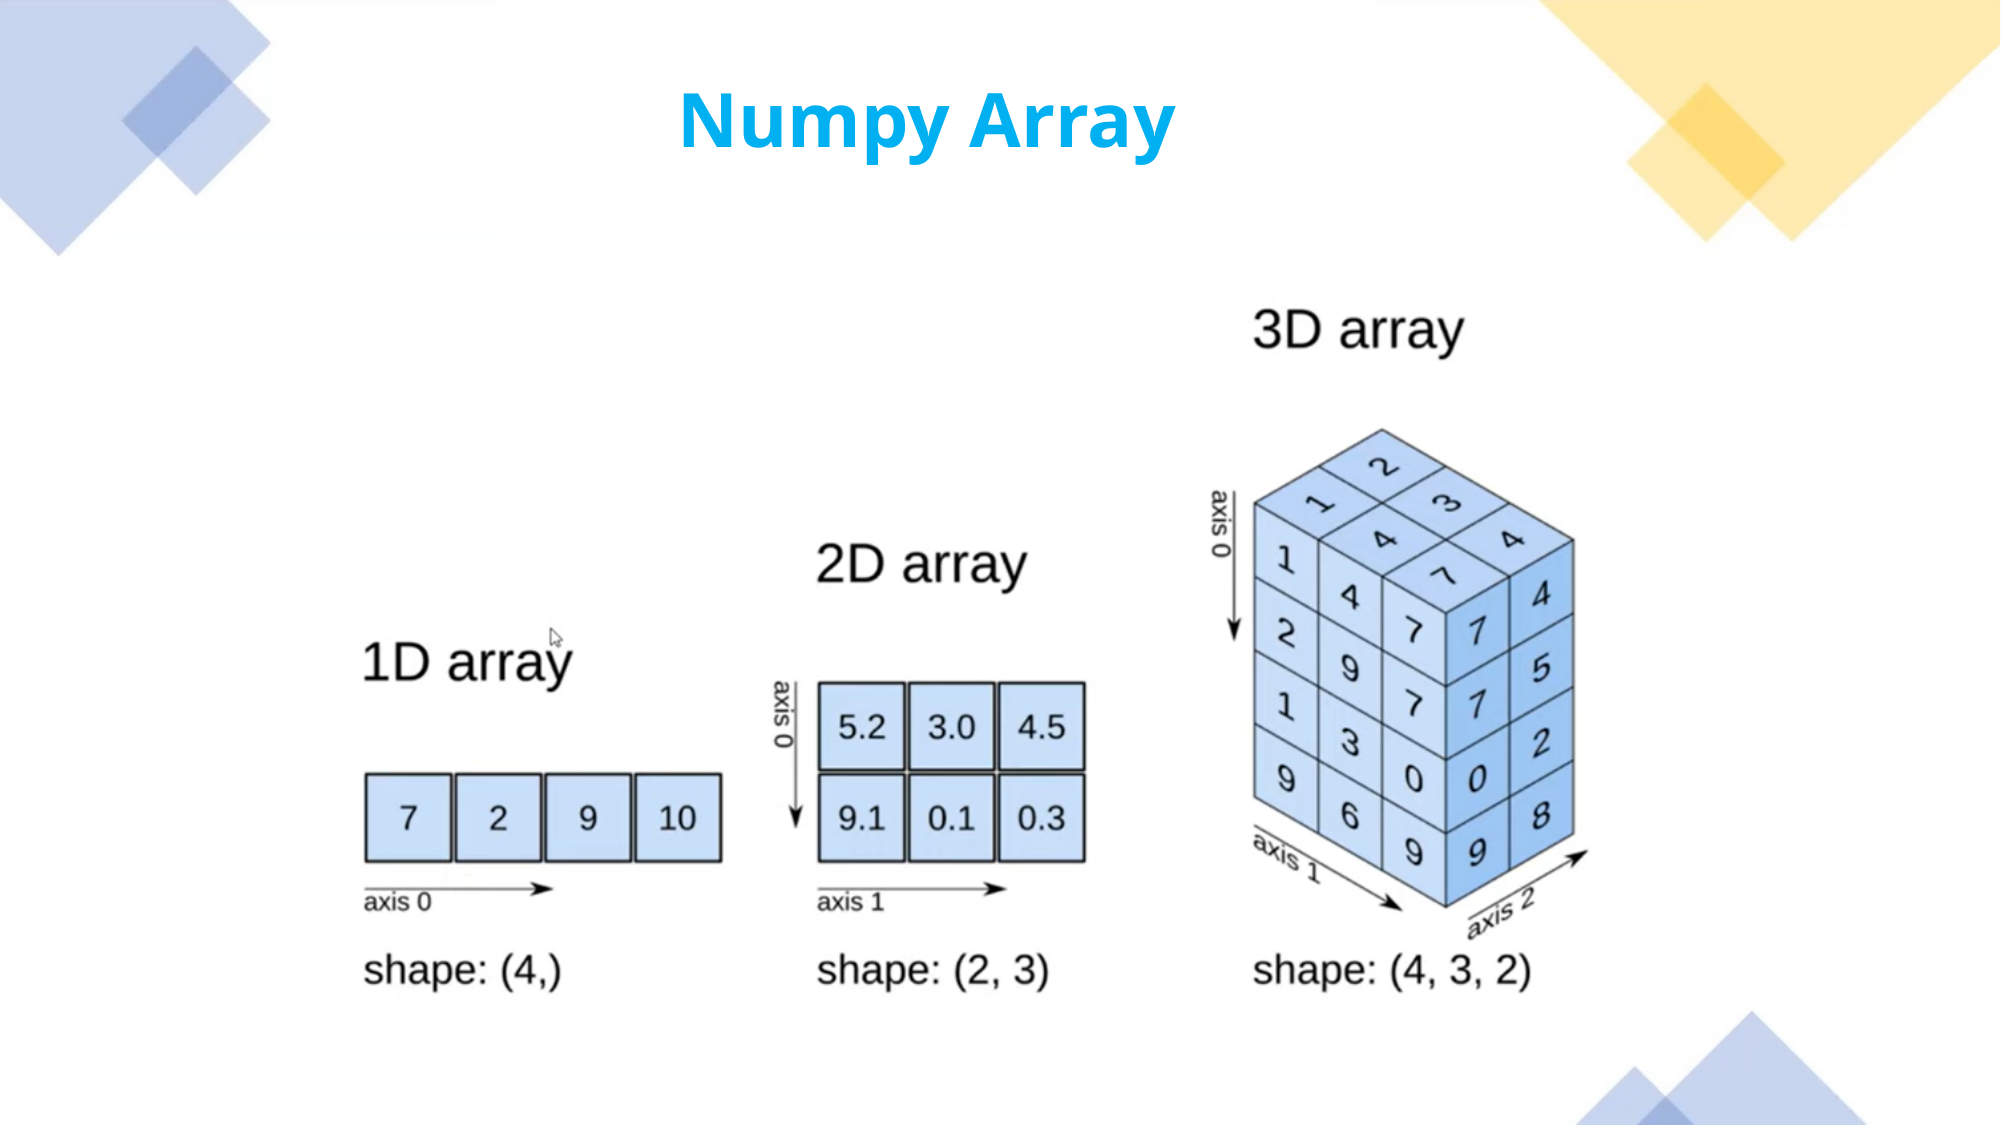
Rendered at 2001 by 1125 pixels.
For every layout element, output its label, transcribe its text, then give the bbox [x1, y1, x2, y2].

picture [0, 0, 2001, 1125]
text_box Numpy Array [663, 65, 1192, 171]
